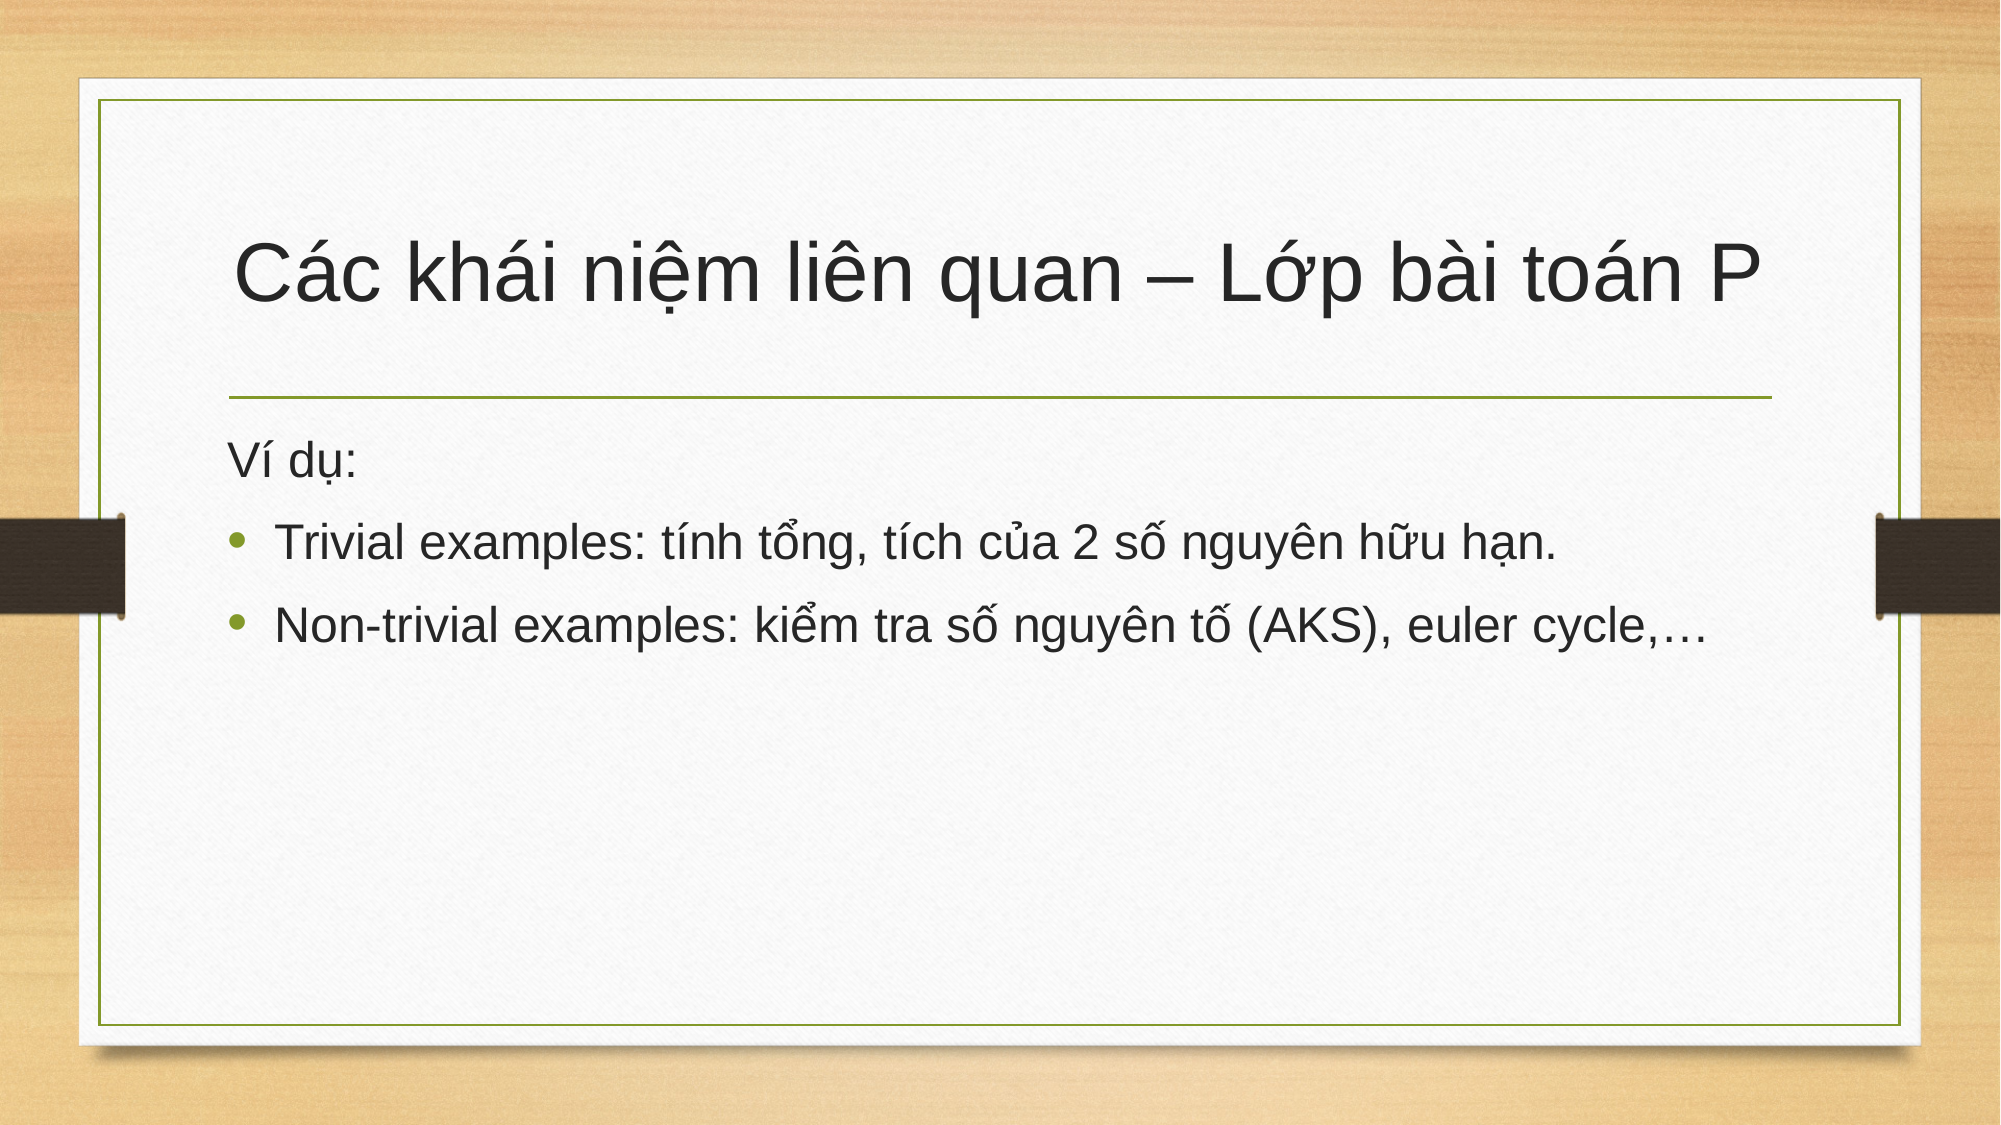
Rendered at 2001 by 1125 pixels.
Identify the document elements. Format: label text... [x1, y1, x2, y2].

title Các khái niệm liên quan – Lớp bài toán P [212, 161, 1788, 375]
picture [0, 0, 2001, 1125]
list Ví dụ: Trivial examples: tính tổng, tích của 2 số nguyên hữu hạn. Non-trivial examples: kiểm tra số nguyên tố (AKS), euler cycle,… [212, 419, 1788, 964]
